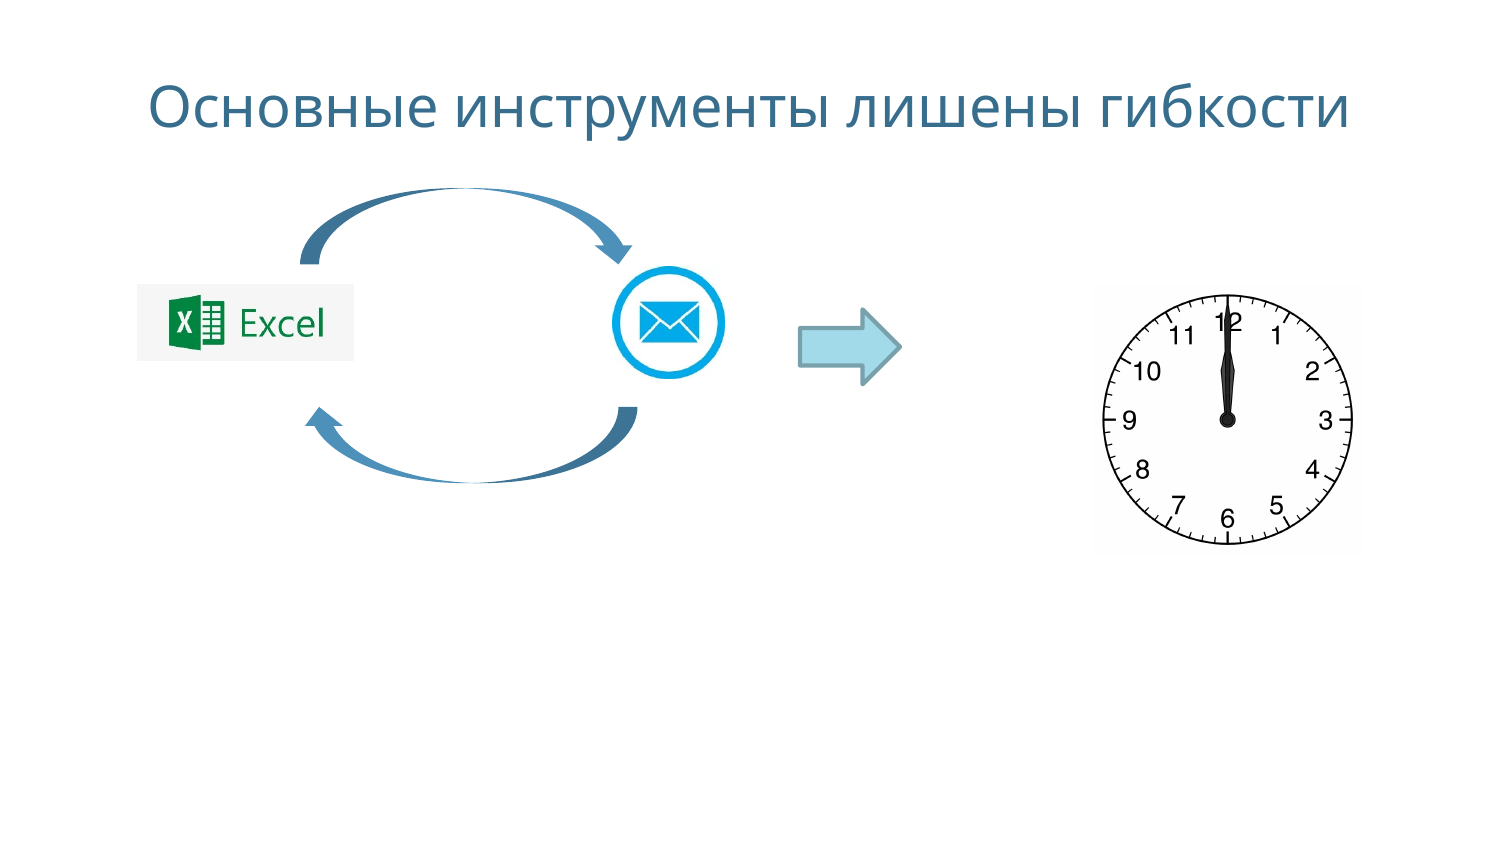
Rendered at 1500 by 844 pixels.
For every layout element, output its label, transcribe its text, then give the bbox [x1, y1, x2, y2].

title Основные инструменты лишены гибкости [75, 33, 1425, 175]
picture [612, 330, 658, 379]
picture [1091, 284, 1363, 555]
text_box [297, 186, 635, 267]
picture [680, 328, 726, 379]
text_box [797, 307, 903, 387]
picture [137, 284, 354, 361]
picture [675, 266, 726, 318]
picture [620, 274, 717, 371]
text_box [303, 404, 640, 486]
picture [612, 266, 663, 316]
